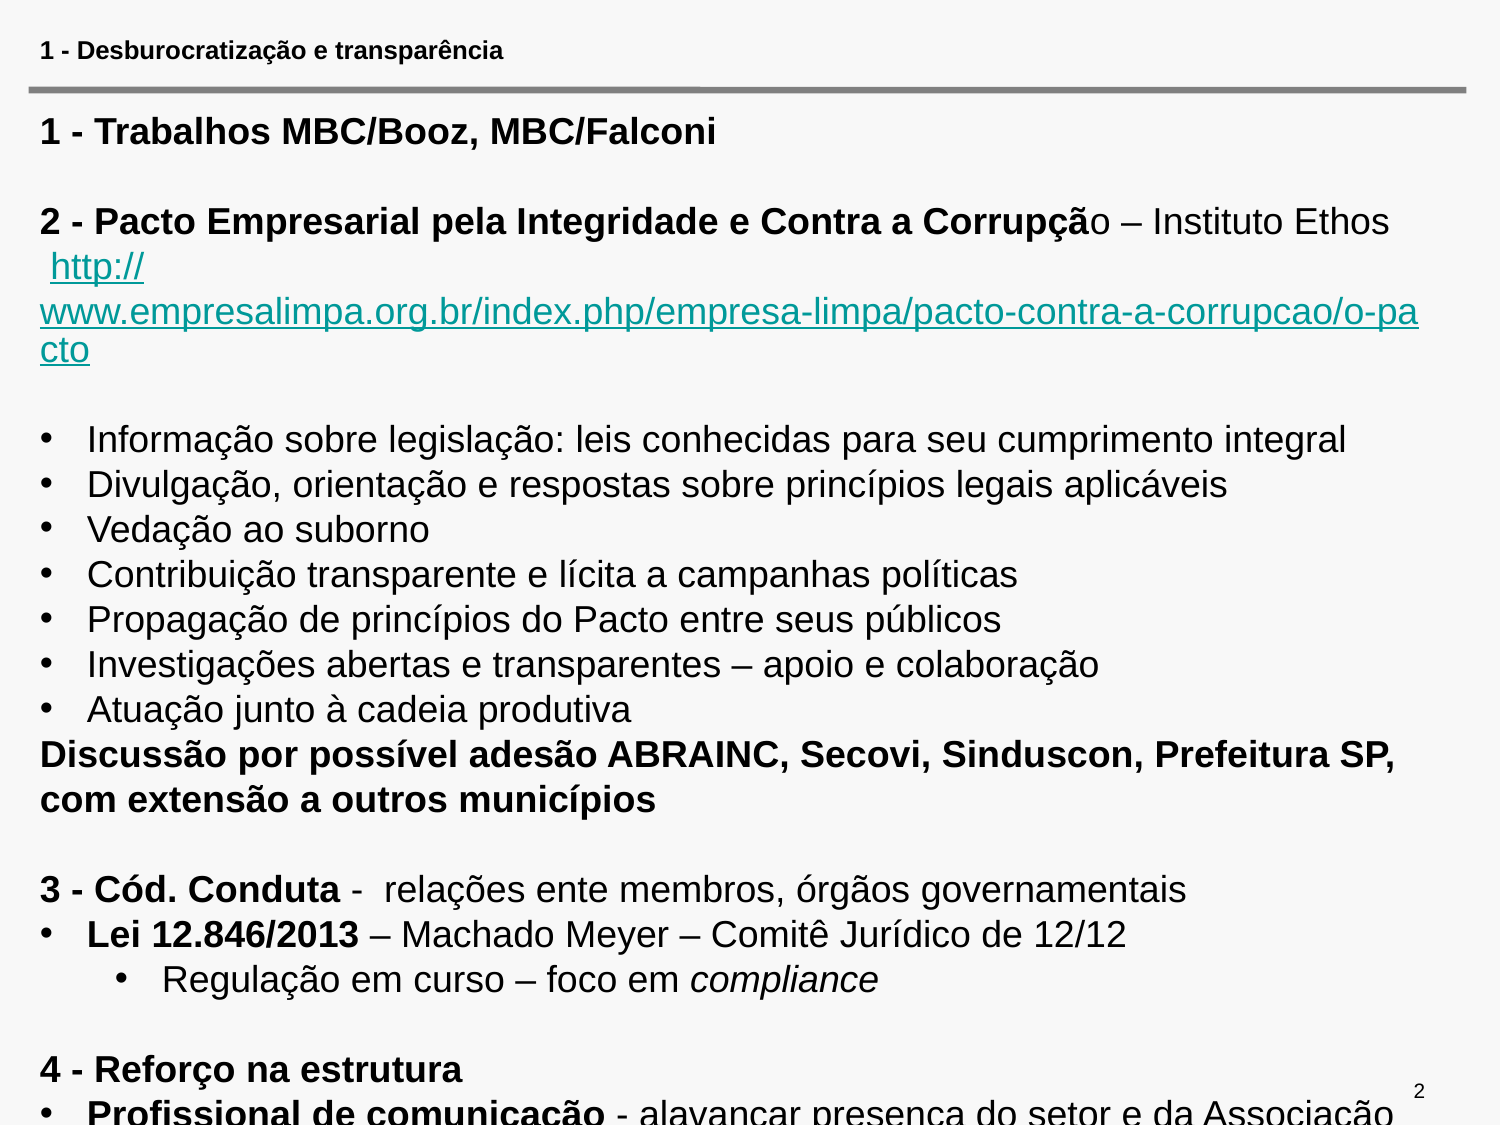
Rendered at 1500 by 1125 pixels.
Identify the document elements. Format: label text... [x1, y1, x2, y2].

title 1 - Desburocratização e transparência [39, 36, 1467, 91]
text_box 2 [1074, 1077, 1425, 1103]
text_box 1 - Trabalhos MBC/Booz, MBC/Falconi 2 - Pacto Empresarial pela Integridade e Contra a Corrupção – Instituto Ethos http://www.empresalimpa.org.br/index.php/empresa-limpa/pacto-contra-a-corrupcao/o-pacto Informação sobre legislação: leis conhecidas para seu cumprimento integral Divulgação, orientação e respostas sobre princípios legais aplicáveis Vedação ao suborno Contribuição transparente e lícita a campanhas políticas Propagação de princípios do Pacto entre seus públicos Investigações abertas e transparentes – apoio e colaboração Atuação junto à cadeia produtiva Discussão por possível adesão ABRAINC, Secovi, Sinduscon, Prefeitura SP, com extensão a outros municípios 3 - Cód. Conduta - relações ente membros, órgãos governamentais Lei 12.846/2013 – Machado Meyer – Comitê Jurídico de 12/12 Regulação em curso – foco em compliance 4 - Reforço na estrutura Profissional de comunicação - alavancar presença do setor e da Associação [29, 101, 1445, 1103]
